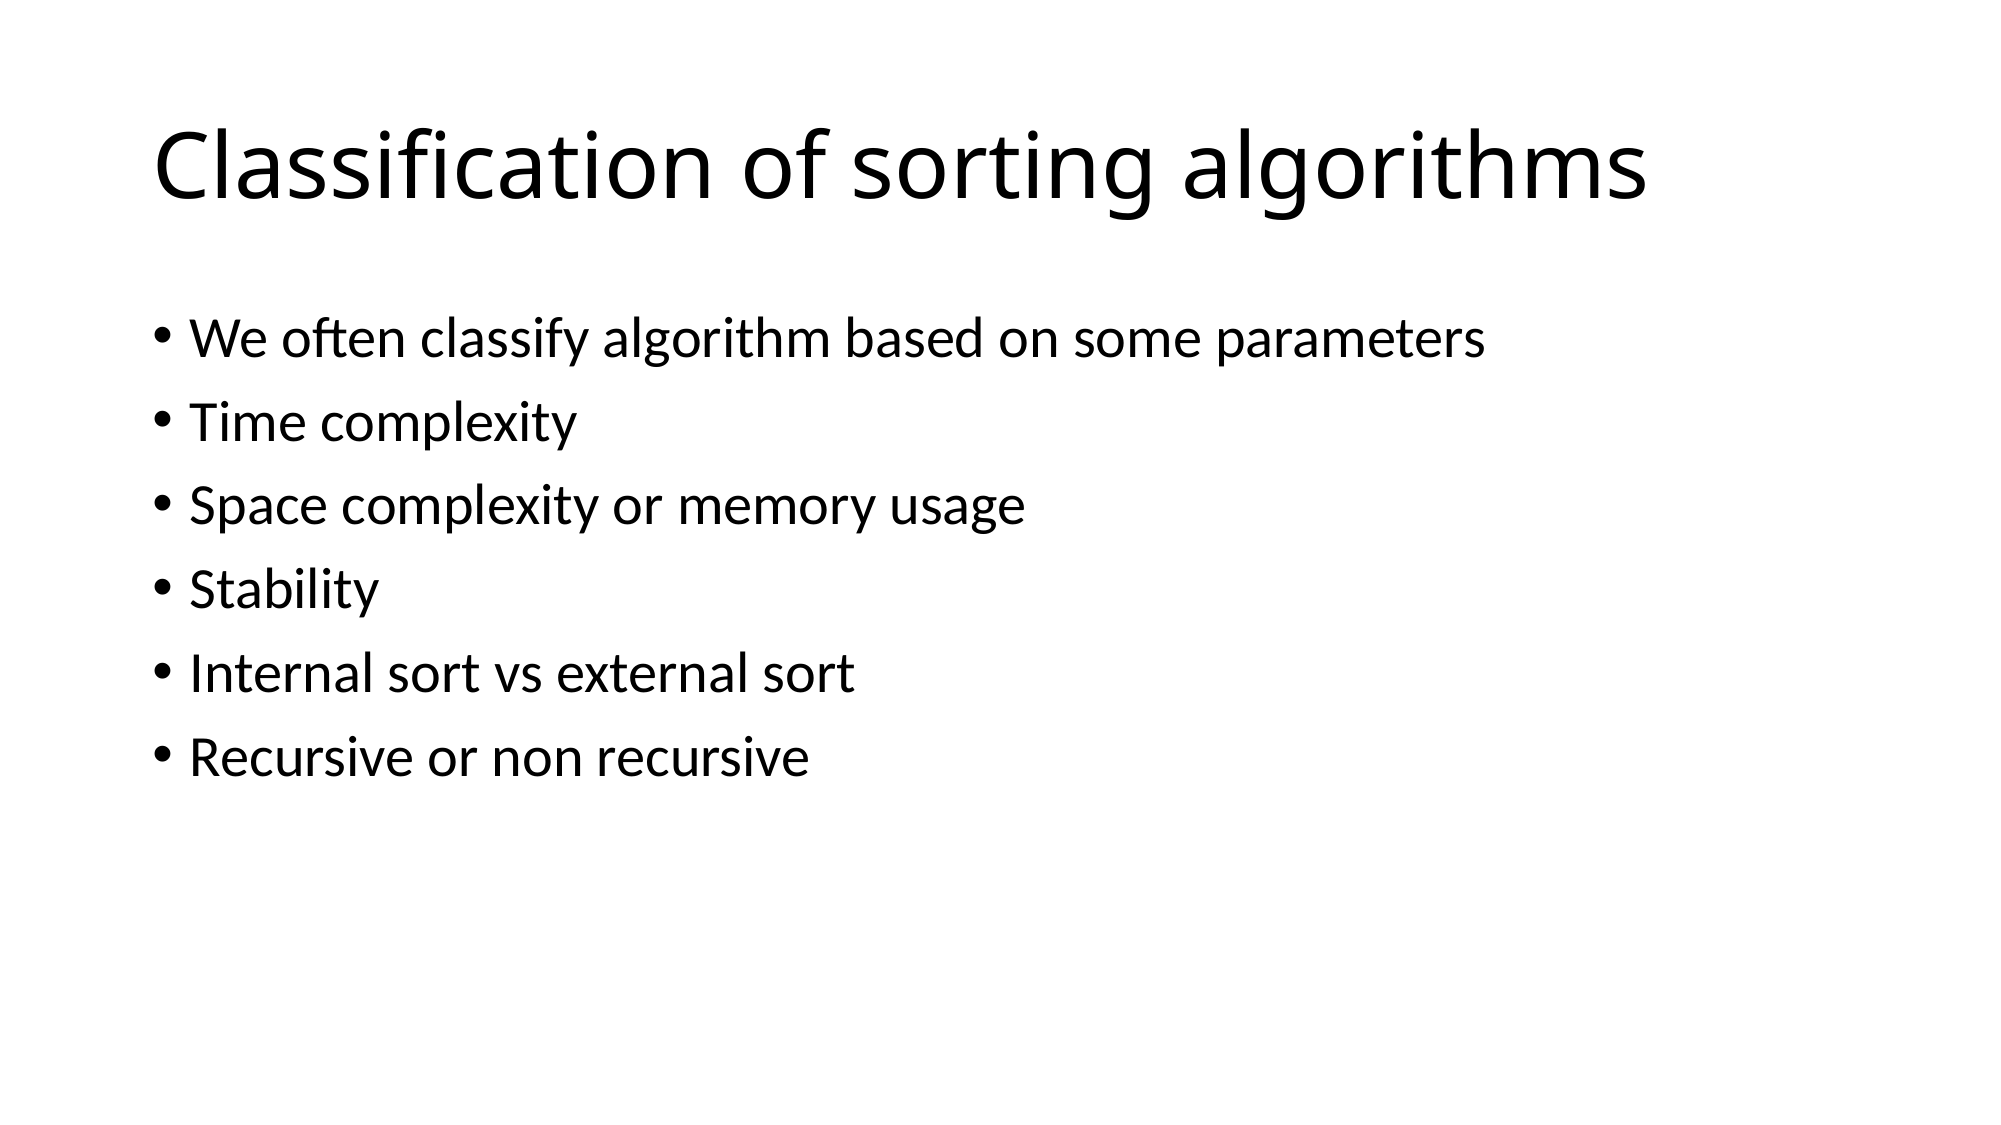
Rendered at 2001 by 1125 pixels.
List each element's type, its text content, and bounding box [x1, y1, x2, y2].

list We often classify algorithm based on some parameters Time complexity Space complexity or memory usage Stability Internal sort vs external sort Recursive or non recursive [137, 299, 1863, 1014]
title Classification of sorting algorithms [137, 59, 1863, 278]
